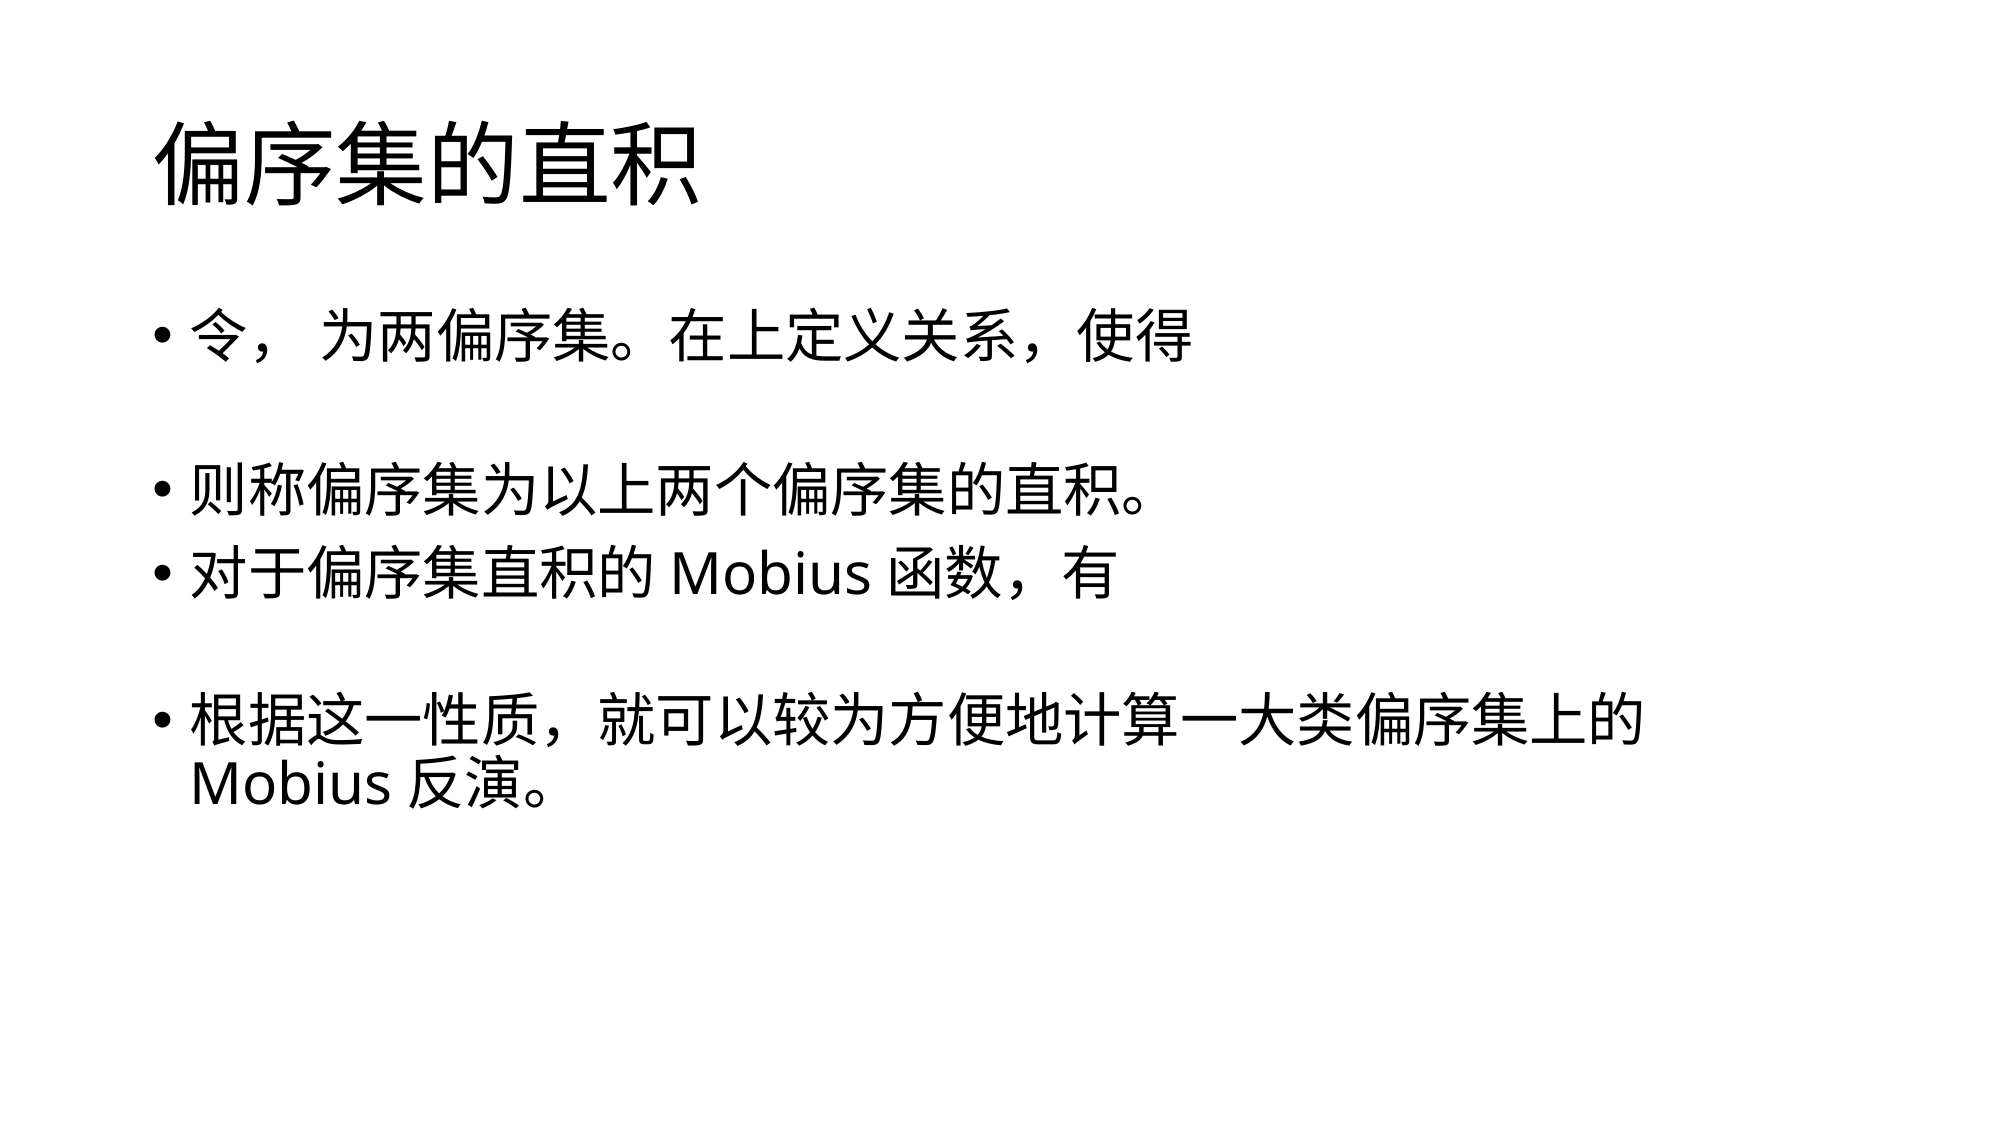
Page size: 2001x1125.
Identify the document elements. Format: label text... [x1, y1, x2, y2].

title 偏序集的直积 [137, 59, 1863, 278]
